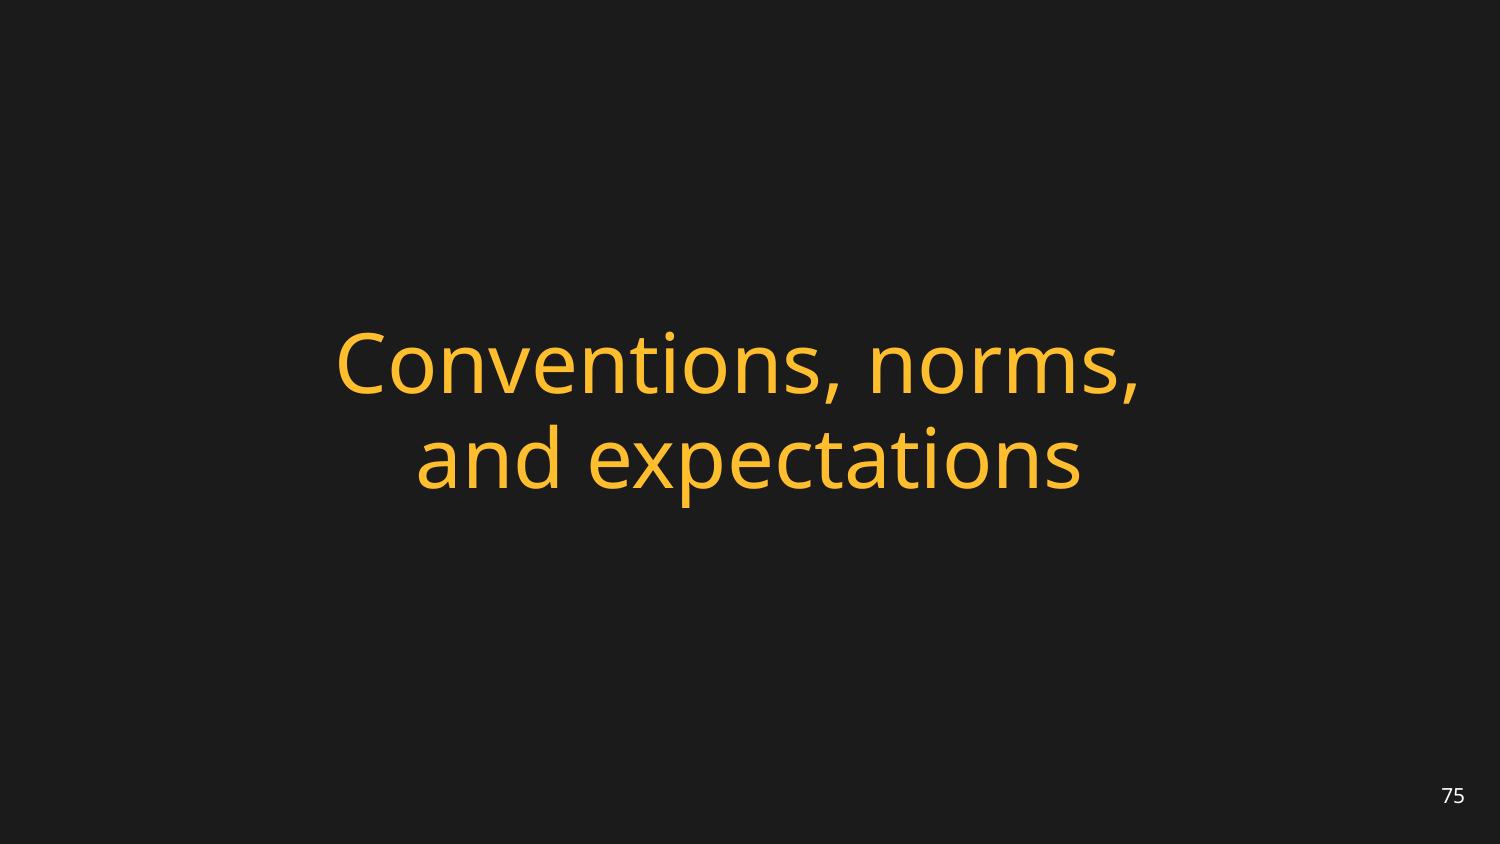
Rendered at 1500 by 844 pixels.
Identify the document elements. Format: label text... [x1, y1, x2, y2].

title Conventions, norms, and expectations [51, 72, 1449, 753]
slide_number 75 [1389, 764, 1480, 830]
